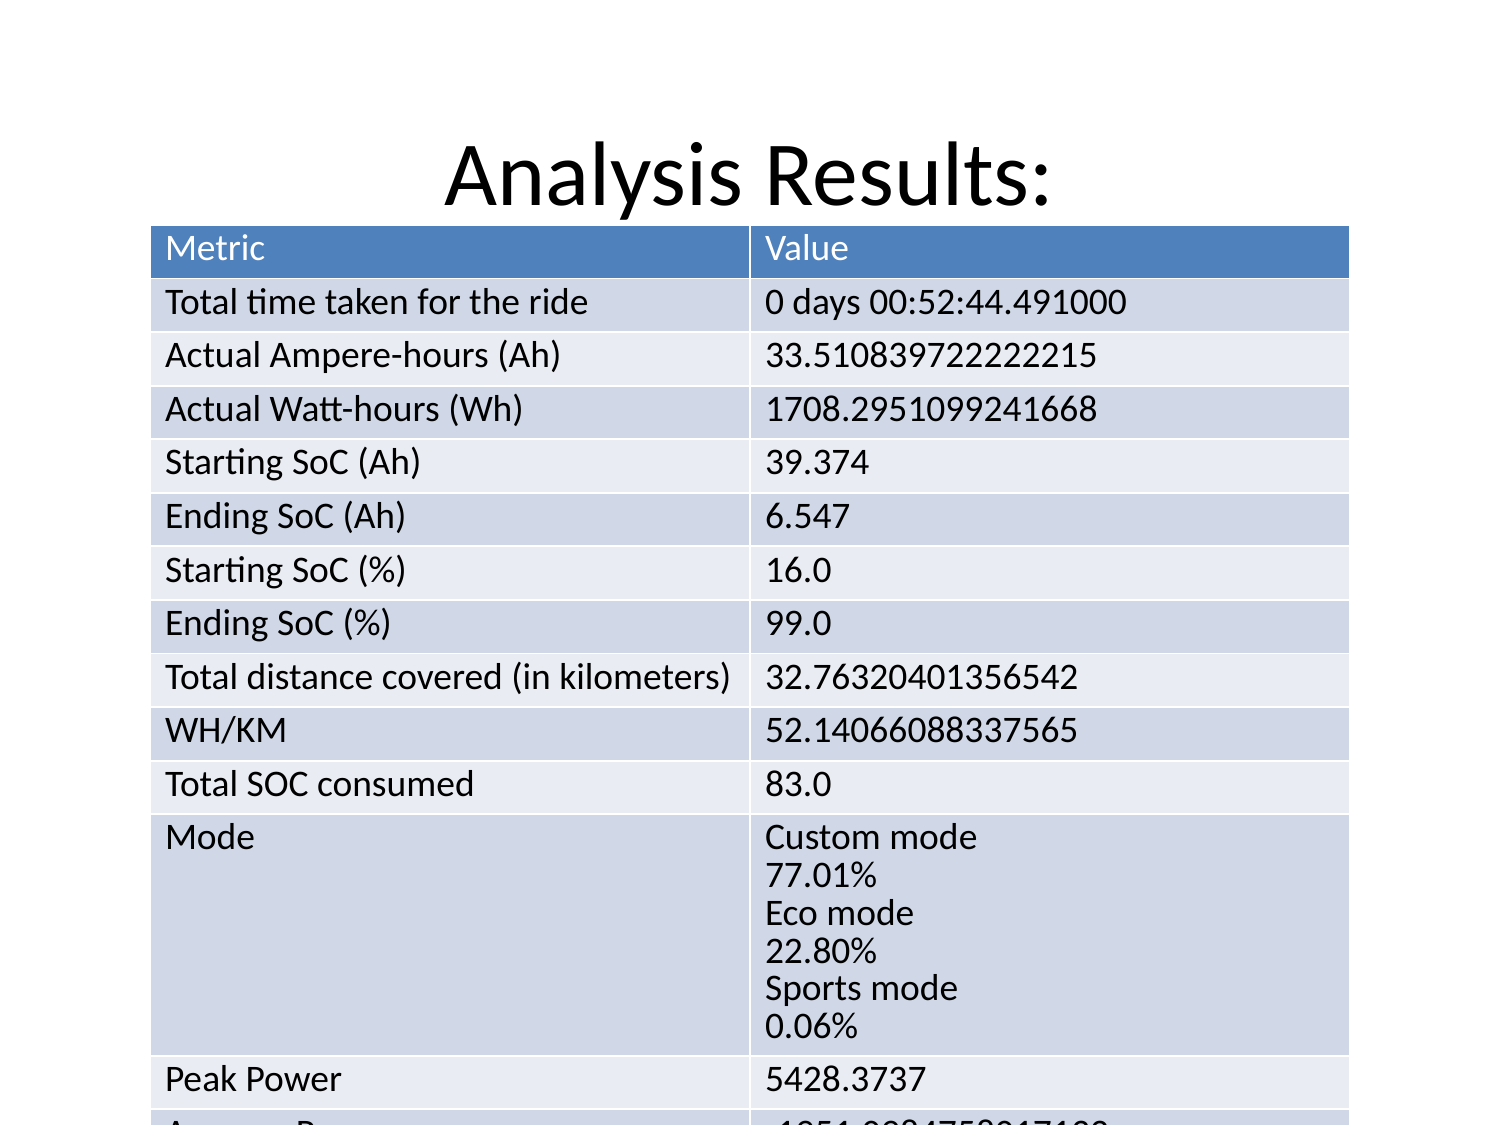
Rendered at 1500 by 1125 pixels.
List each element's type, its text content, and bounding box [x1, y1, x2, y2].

table_cell 1708.2951099241668 [751, 387, 1349, 438]
table_header Metric [151, 226, 749, 278]
table_cell Peak Power [151, 1057, 749, 1108]
table_cell Average Power [151, 1110, 749, 1125]
table_cell 0 days 00:52:44.491000 [751, 279, 1349, 331]
table_cell Total SOC consumed [151, 762, 749, 813]
table_cell 83.0 [751, 762, 1349, 813]
table_cell 52.14066088337565 [751, 708, 1349, 760]
table_cell 6.547 [751, 494, 1349, 545]
table_cell 16.0 [751, 547, 1349, 599]
table_cell 32.76320401356542 [751, 654, 1349, 706]
table_cell 5428.3737 [751, 1057, 1349, 1108]
table_cell Ending SoC (Ah) [151, 494, 749, 545]
table_cell Ending SoC (%) [151, 601, 749, 653]
table_cell Mode [151, 815, 749, 1055]
table_cell Total distance covered (in kilometers) [151, 654, 749, 706]
table_cell Starting SoC (%) [151, 547, 749, 599]
title Analysis Results: [75, 75, 1425, 263]
table_cell WH/KM [151, 708, 749, 760]
table_cell 39.374 [751, 440, 1349, 492]
table_header Value [751, 226, 1349, 278]
table_cell -1951.0984758017132 [751, 1110, 1349, 1125]
table_cell 33.510839722222215 [751, 333, 1349, 385]
table_cell Actual Watt-hours (Wh) [151, 387, 749, 438]
table_cell Total time taken for the ride [151, 279, 749, 331]
table_cell Custom mode 77.01% Eco mode 22.80% Sports mode 0.06% [751, 815, 1349, 1055]
table_cell 99.0 [751, 601, 1349, 653]
table_cell Starting SoC (Ah) [151, 440, 749, 492]
table_cell Actual Ampere-hours (Ah) [151, 333, 749, 385]
